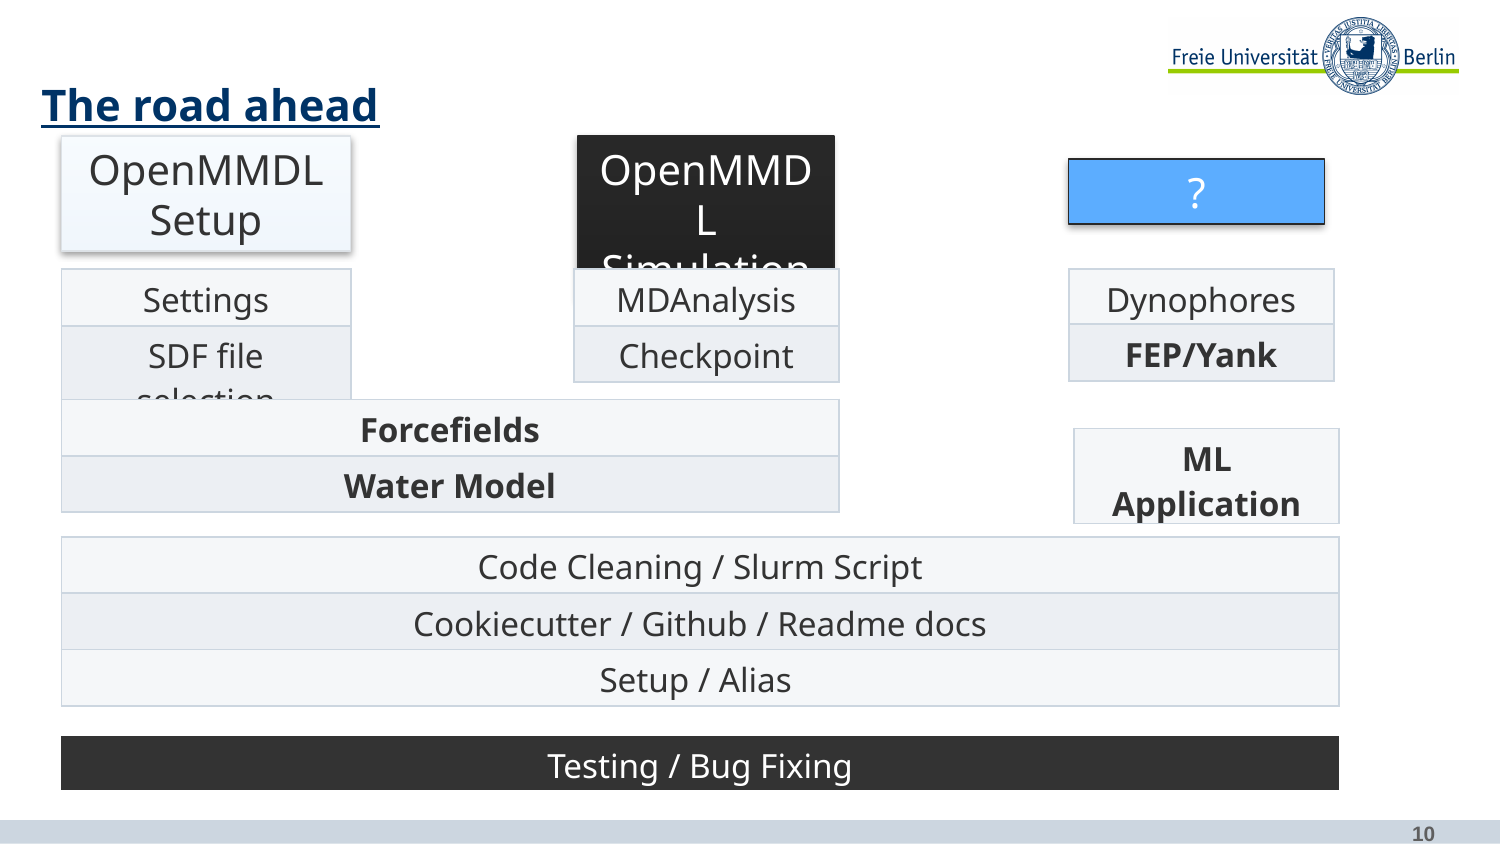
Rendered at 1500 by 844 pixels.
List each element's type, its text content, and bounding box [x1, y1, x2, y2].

table_header MDAnalysis [575, 270, 838, 325]
table_cell FEP/Yank [1070, 325, 1333, 380]
table_cell Cookiecutter / Github / Readme docs [62, 594, 1338, 649]
table_cell Checkpoint [575, 327, 838, 381]
text_box The road ahead [41, 77, 1459, 130]
table_cell Setup / Alias [62, 650, 1338, 705]
table_header Settings [62, 270, 350, 325]
table_header Testing / Bug Fixing [61, 736, 1339, 790]
picture [1168, 17, 1459, 77]
text_box OpenMMDL Setup [61, 135, 351, 252]
table_cell SDF file selection [62, 327, 350, 399]
table_header Dynophores [1070, 270, 1333, 323]
text_box OpenMMDL Simulation [577, 135, 835, 268]
table_cell Water Model [62, 457, 838, 511]
table_header Forcefields [62, 400, 838, 455]
text_box ? [1068, 158, 1325, 225]
table_header Code Cleaning / Slurm Script [62, 538, 1338, 592]
text_box [37, 79, 1456, 133]
table_header ML Application [1075, 429, 1338, 523]
